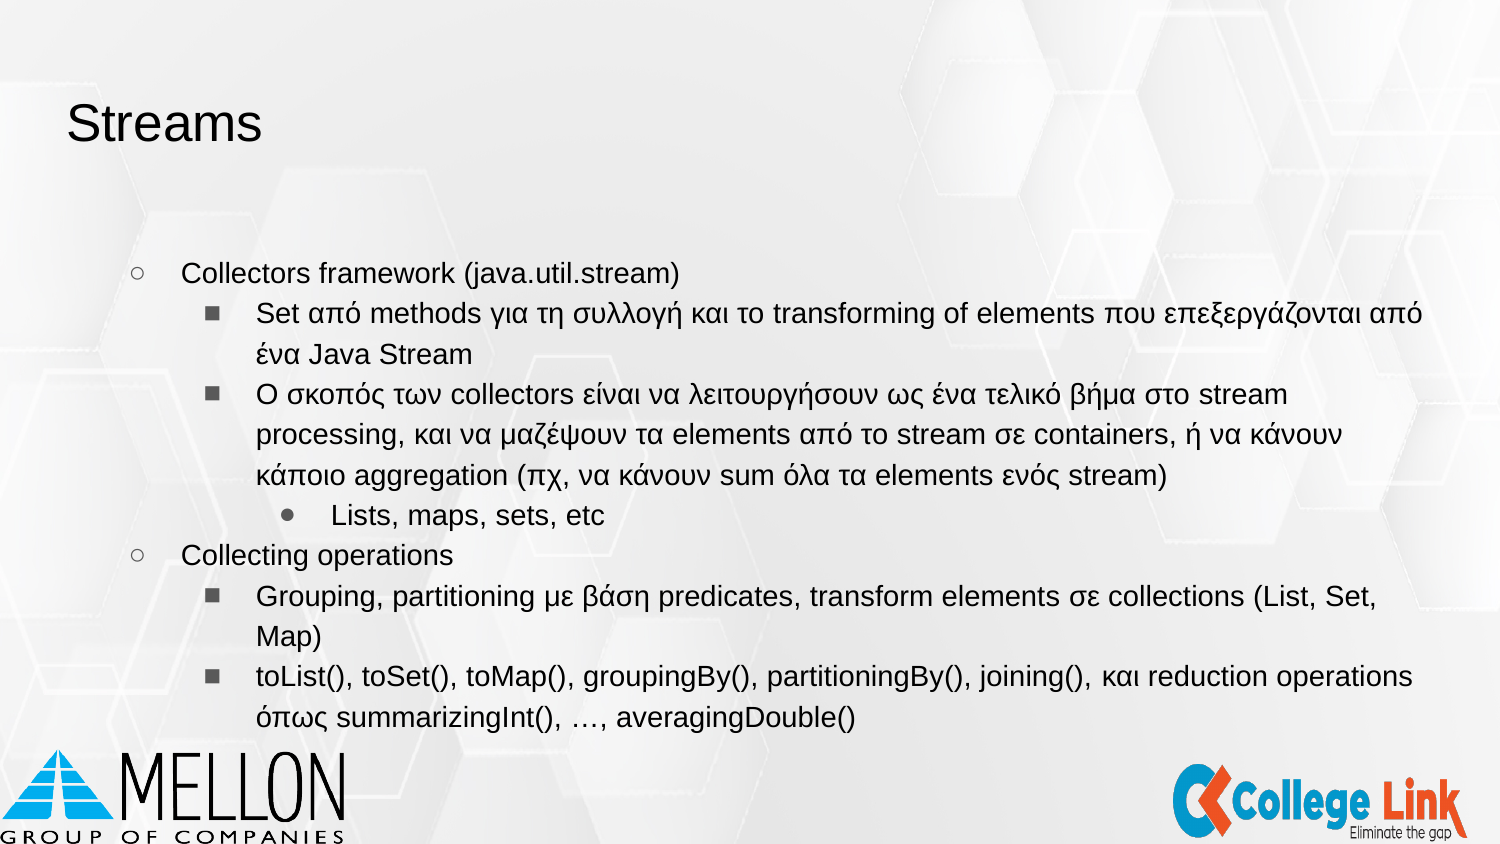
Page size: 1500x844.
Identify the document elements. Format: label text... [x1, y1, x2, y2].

list Collectors framework (java.util.stream) Set από methods για τη συλλογή και το transforming of elements που επεξεργάζονται από ένα Java Stream Ο σκοπός των collectors είναι να λειτουργήσουν ως ένα τελικό βήμα στο stream processing, και να μαζέψουν τα elements από το stream σε containers, ή να κάνουν κάποιο aggregation (πχ, να κάνουν sum όλα τα elements ενός stream) Lists, maps, sets, etc Collecting operations Grouping, partitioning με βάση predicates, transform elements σε collections (List, Set, Map) toList(), toSet(), toMap(), groupingBy(), partitioningBy(), joining(), και reduction operations όπως summarizingInt(), …, averagingDouble() [15, 189, 1449, 750]
title Streams [51, 72, 1449, 167]
picture [0, 0, 1500, 844]
